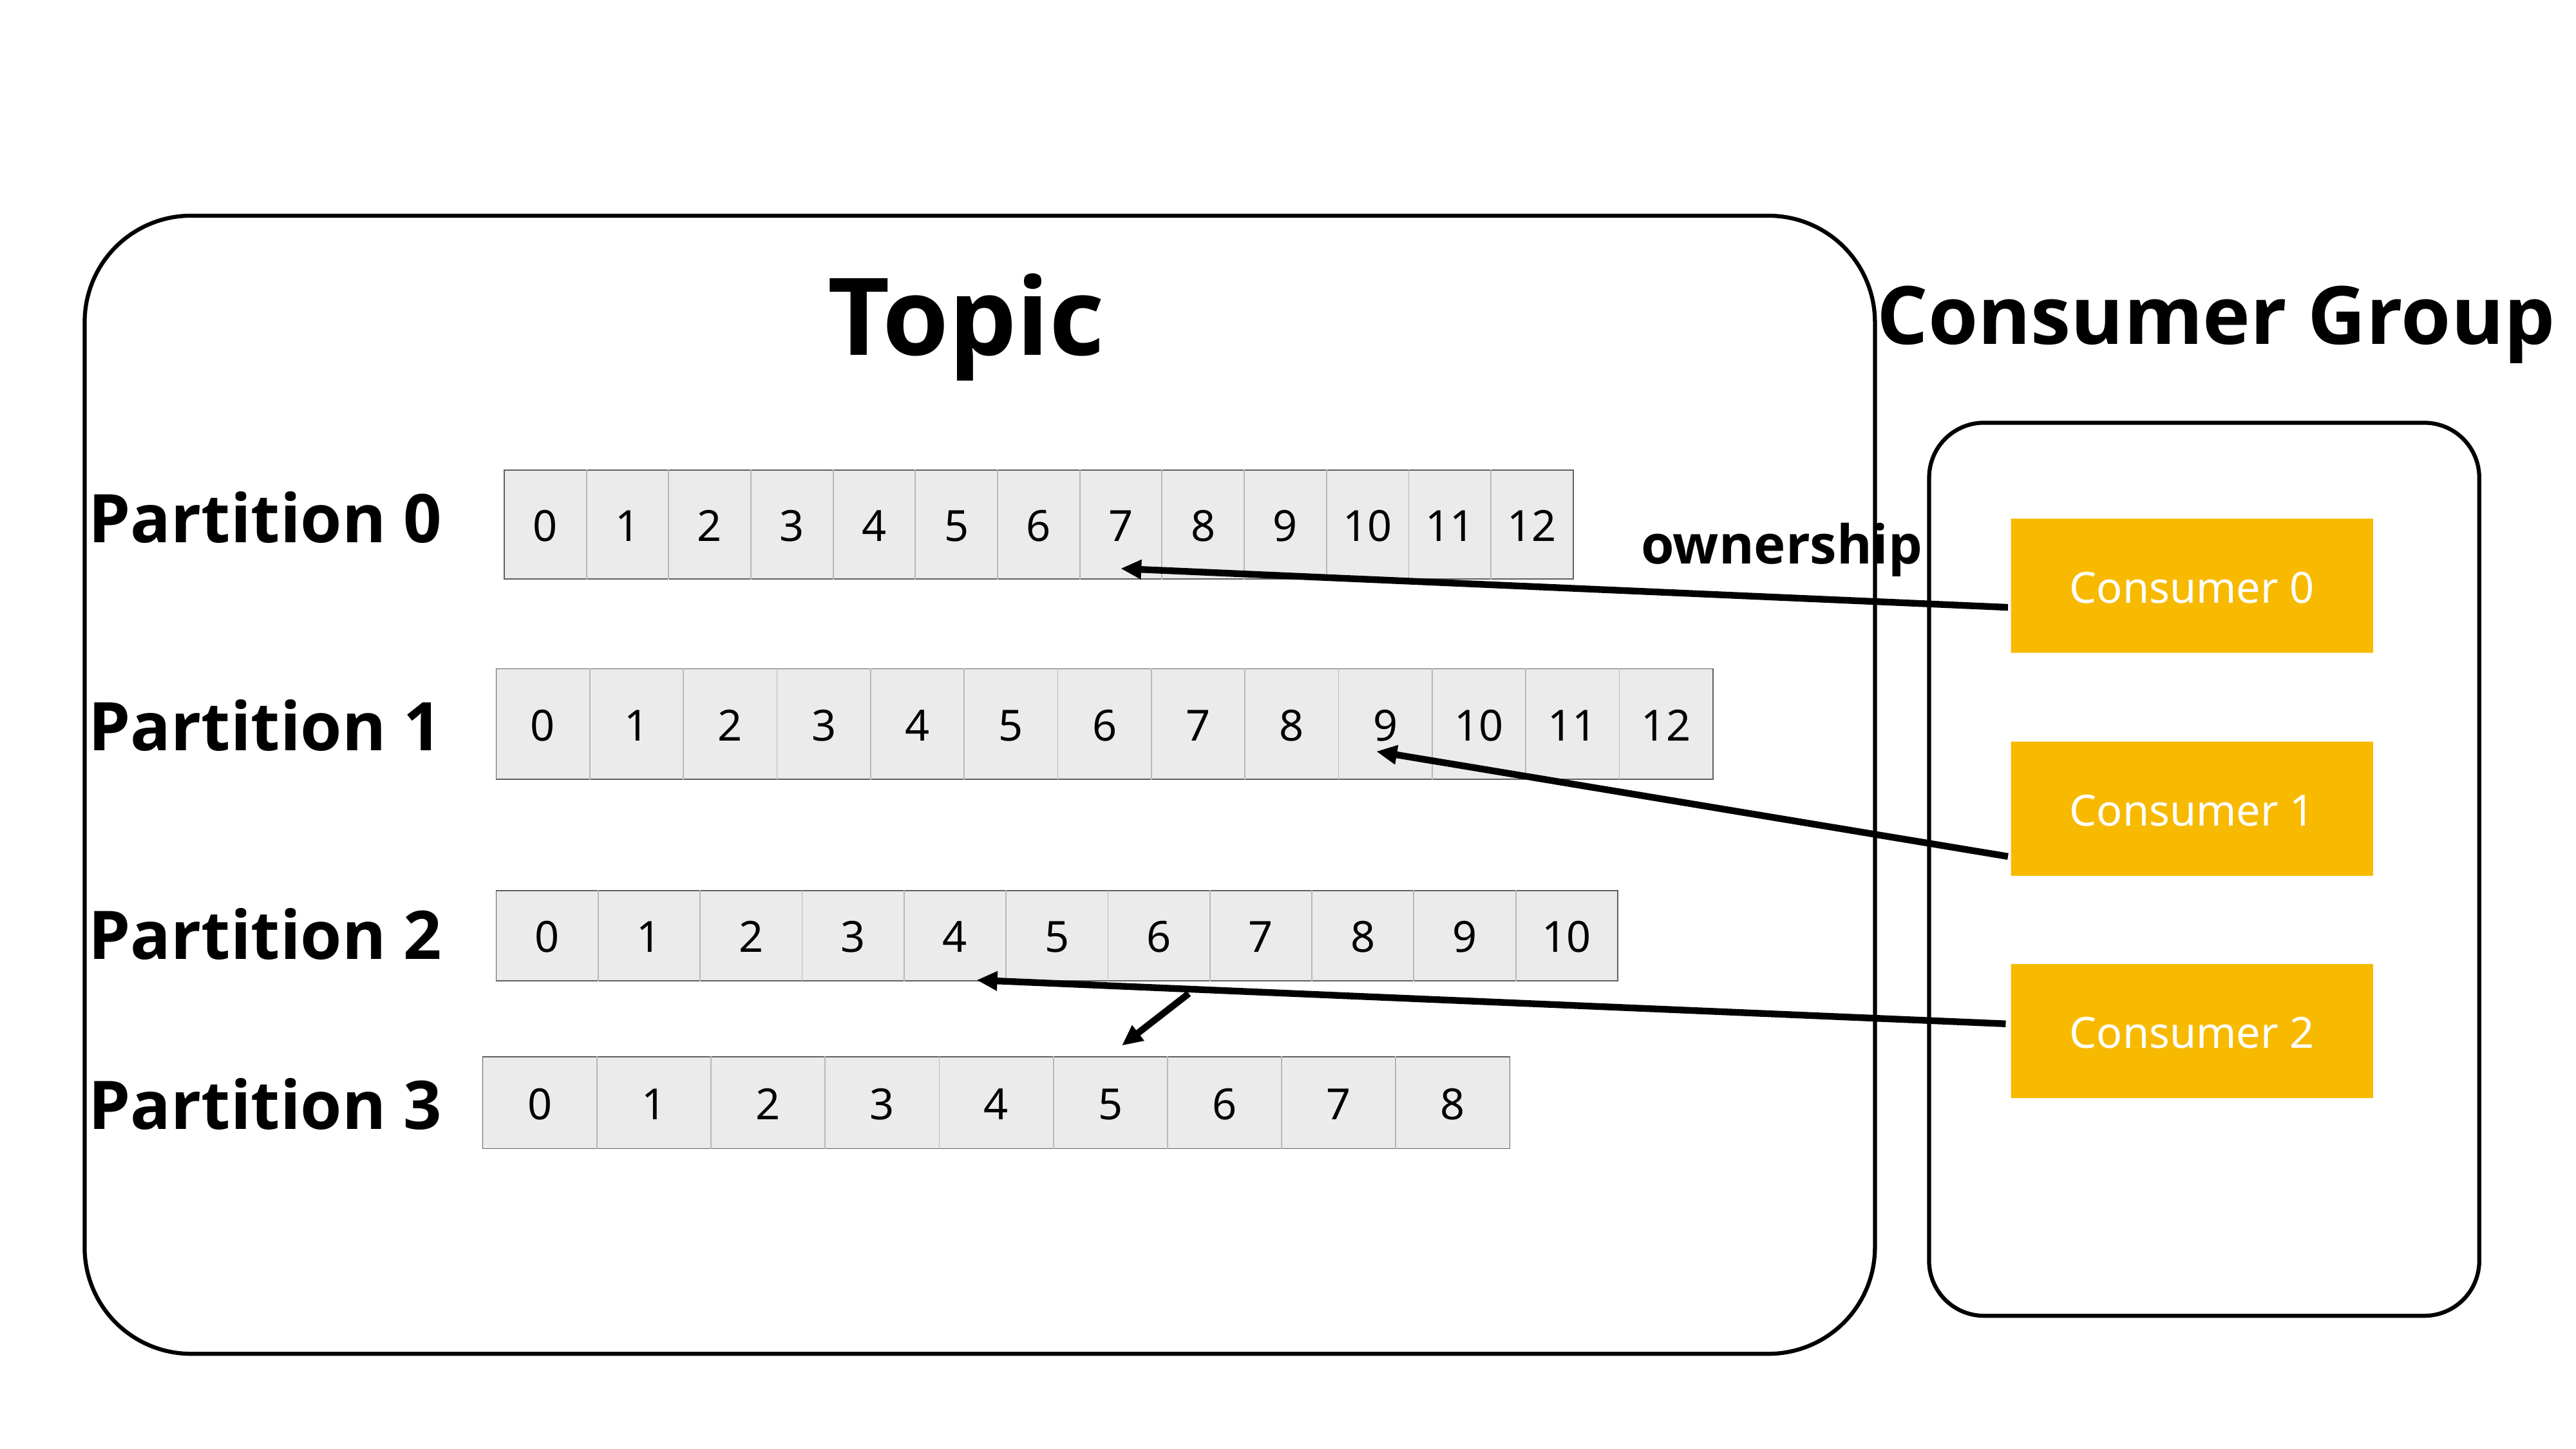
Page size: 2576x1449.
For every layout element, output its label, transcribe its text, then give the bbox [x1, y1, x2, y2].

text_box [977, 976, 2006, 1024]
text_box ownership [1635, 504, 1928, 580]
text_box Consumer 0 [2011, 520, 2373, 652]
text_box [1122, 993, 1189, 1045]
text_box [1121, 565, 2008, 608]
text_box Consumer Group [1871, 258, 2561, 366]
text_box Consumer 1 [2011, 741, 2373, 876]
text_box Consumer 2 [2011, 963, 2373, 1099]
text_box [1929, 422, 2479, 1316]
text_box [1377, 748, 2009, 857]
text_box [84, 215, 1875, 1354]
